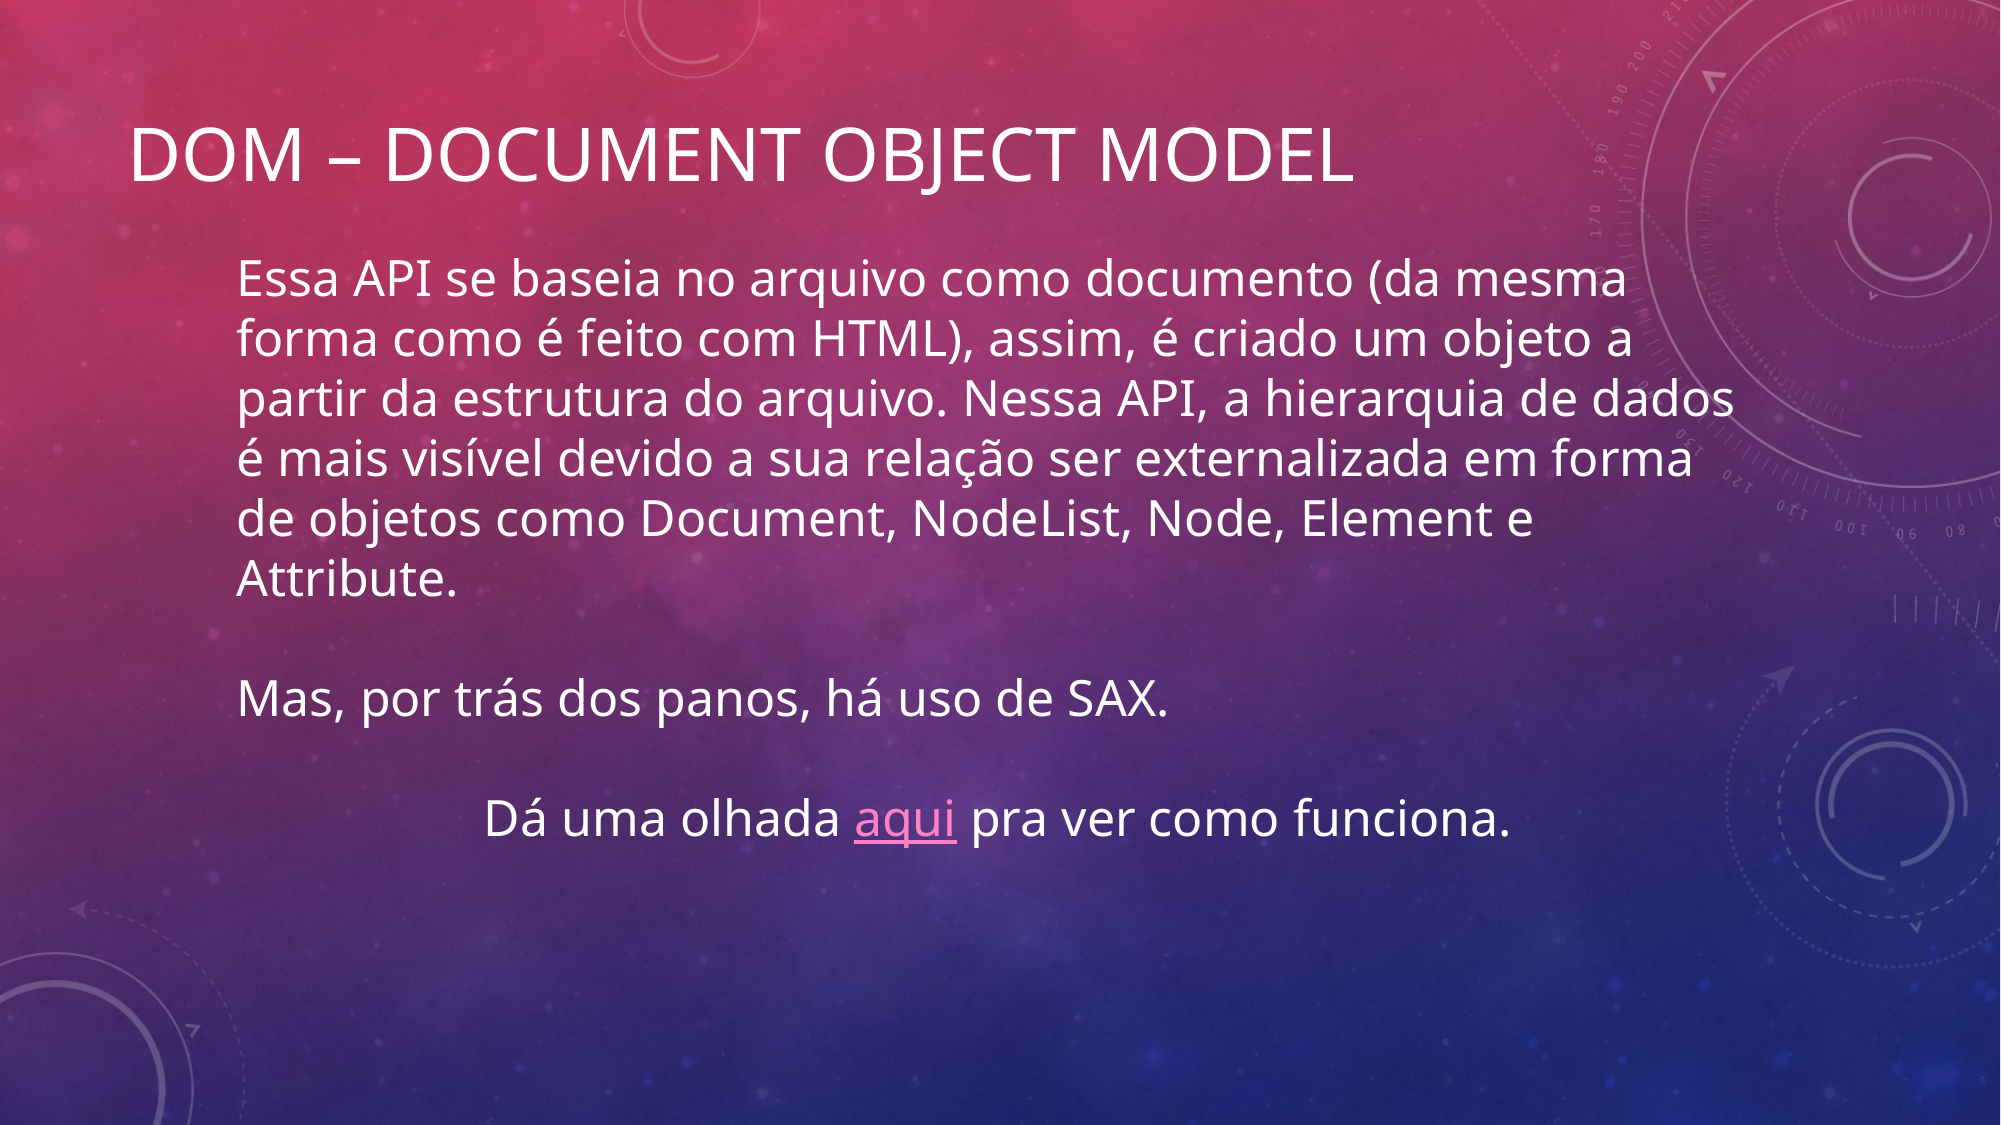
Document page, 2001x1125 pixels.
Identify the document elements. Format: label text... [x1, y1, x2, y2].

text_box Essa API se baseia no arquivo como documento (da mesma forma como é feito com HTML), assim, é criado um objeto a partir da estrutura do arquivo. Nessa API, a hierarquia de dados é mais visível devido a sua relação ser externalizada em forma de objetos como Document, NodeList, Node, Element e Attribute. Mas, por trás dos panos, há uso de SAX. Dá uma olhada aqui pra ver como funciona. [221, 239, 1775, 863]
title Dom – document object model [112, 99, 1775, 205]
picture [0, 0, 2001, 1125]
